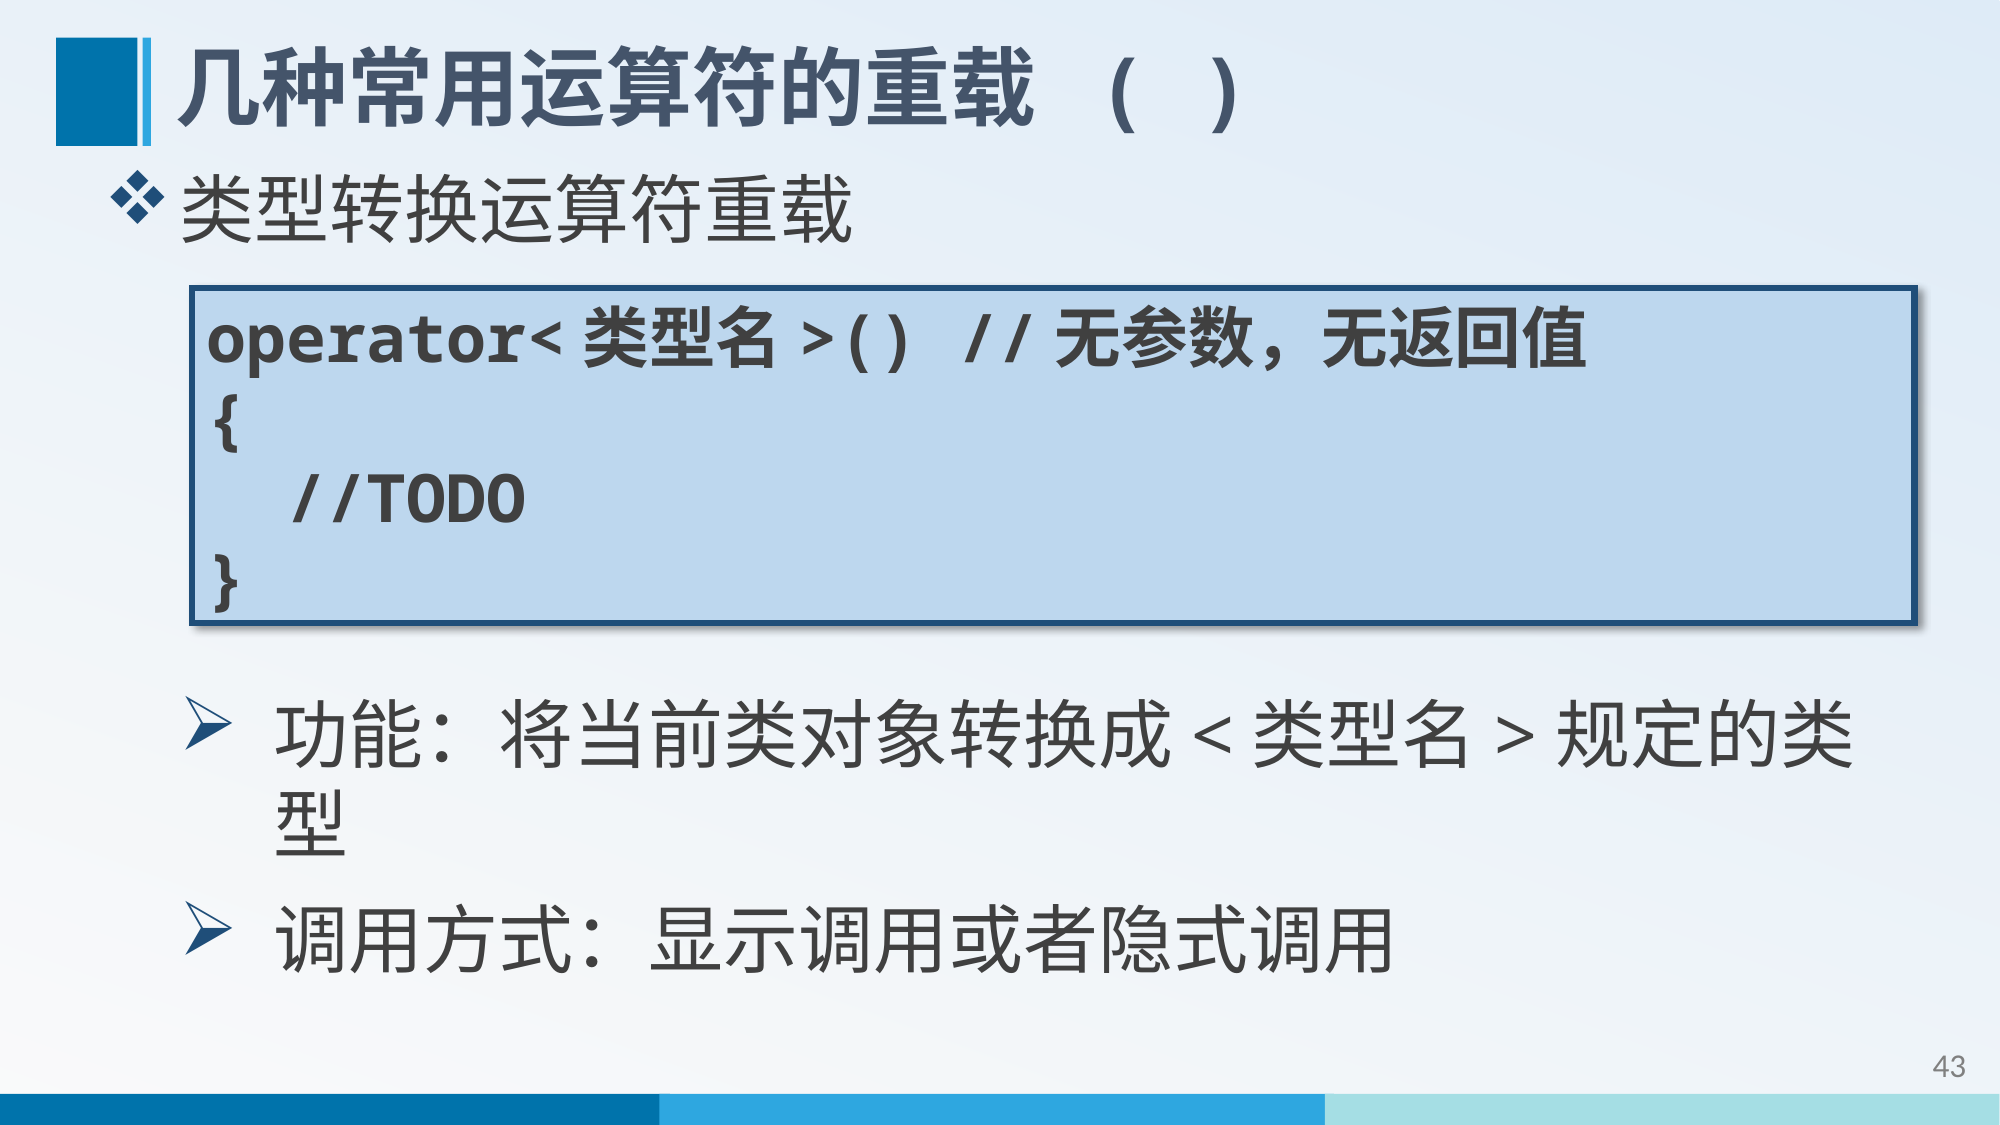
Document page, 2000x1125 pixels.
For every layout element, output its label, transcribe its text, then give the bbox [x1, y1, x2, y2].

text_box operator<类型名>() //无参数，无返回值 { //TODO } [191, 287, 1916, 624]
text_box 功能：将当前类对象转换成<类型名>规定的类型 调用方式：显示调用或者隐式调用 [89, 680, 1900, 991]
text_box 类型转换运算符重载 [89, 154, 1900, 260]
title 几种常用运算符的重载 ( ) [160, 37, 1791, 146]
